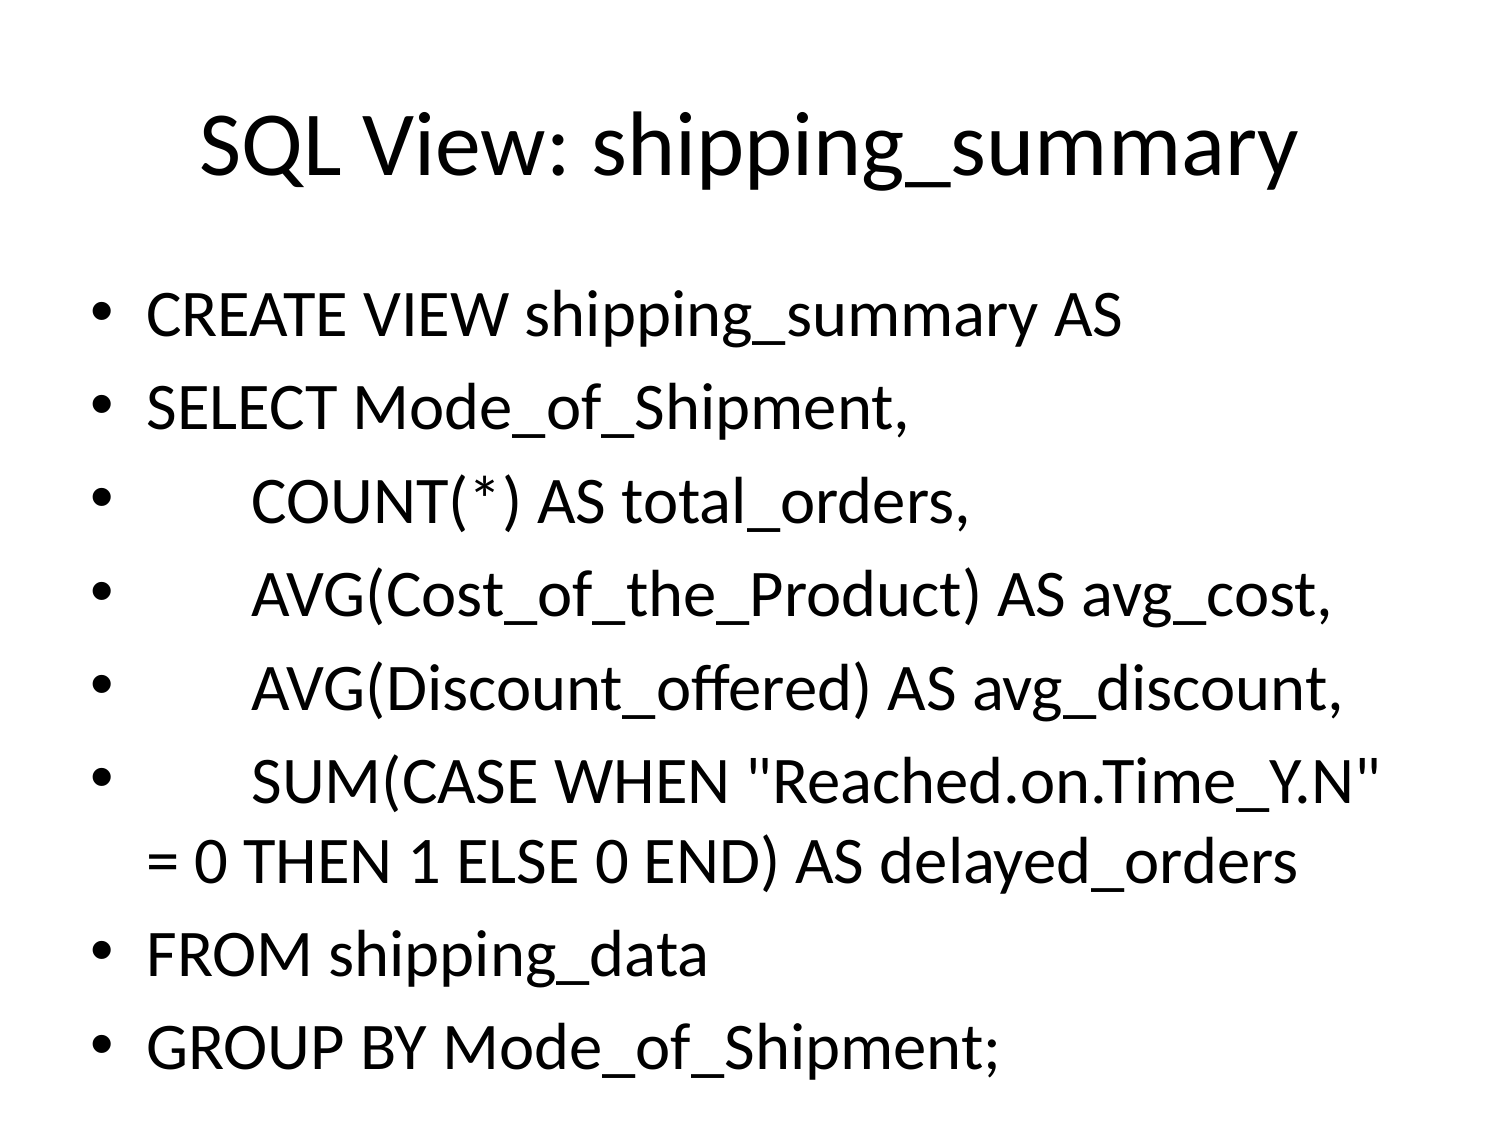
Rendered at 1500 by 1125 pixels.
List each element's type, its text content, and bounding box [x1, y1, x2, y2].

list CREATE VIEW shipping_summary AS SELECT Mode_of_Shipment, COUNT(*) AS total_orders, AVG(Cost_of_the_Product) AS avg_cost, AVG(Discount_offered) AS avg_discount, SUM(CASE WHEN "Reached.on.Time_Y.N" = 0 THEN 1 ELSE 0 END) AS delayed_orders FROM shipping_data GROUP BY Mode_of_Shipment; [75, 262, 1425, 1005]
title SQL View: shipping_summary [75, 45, 1425, 233]
